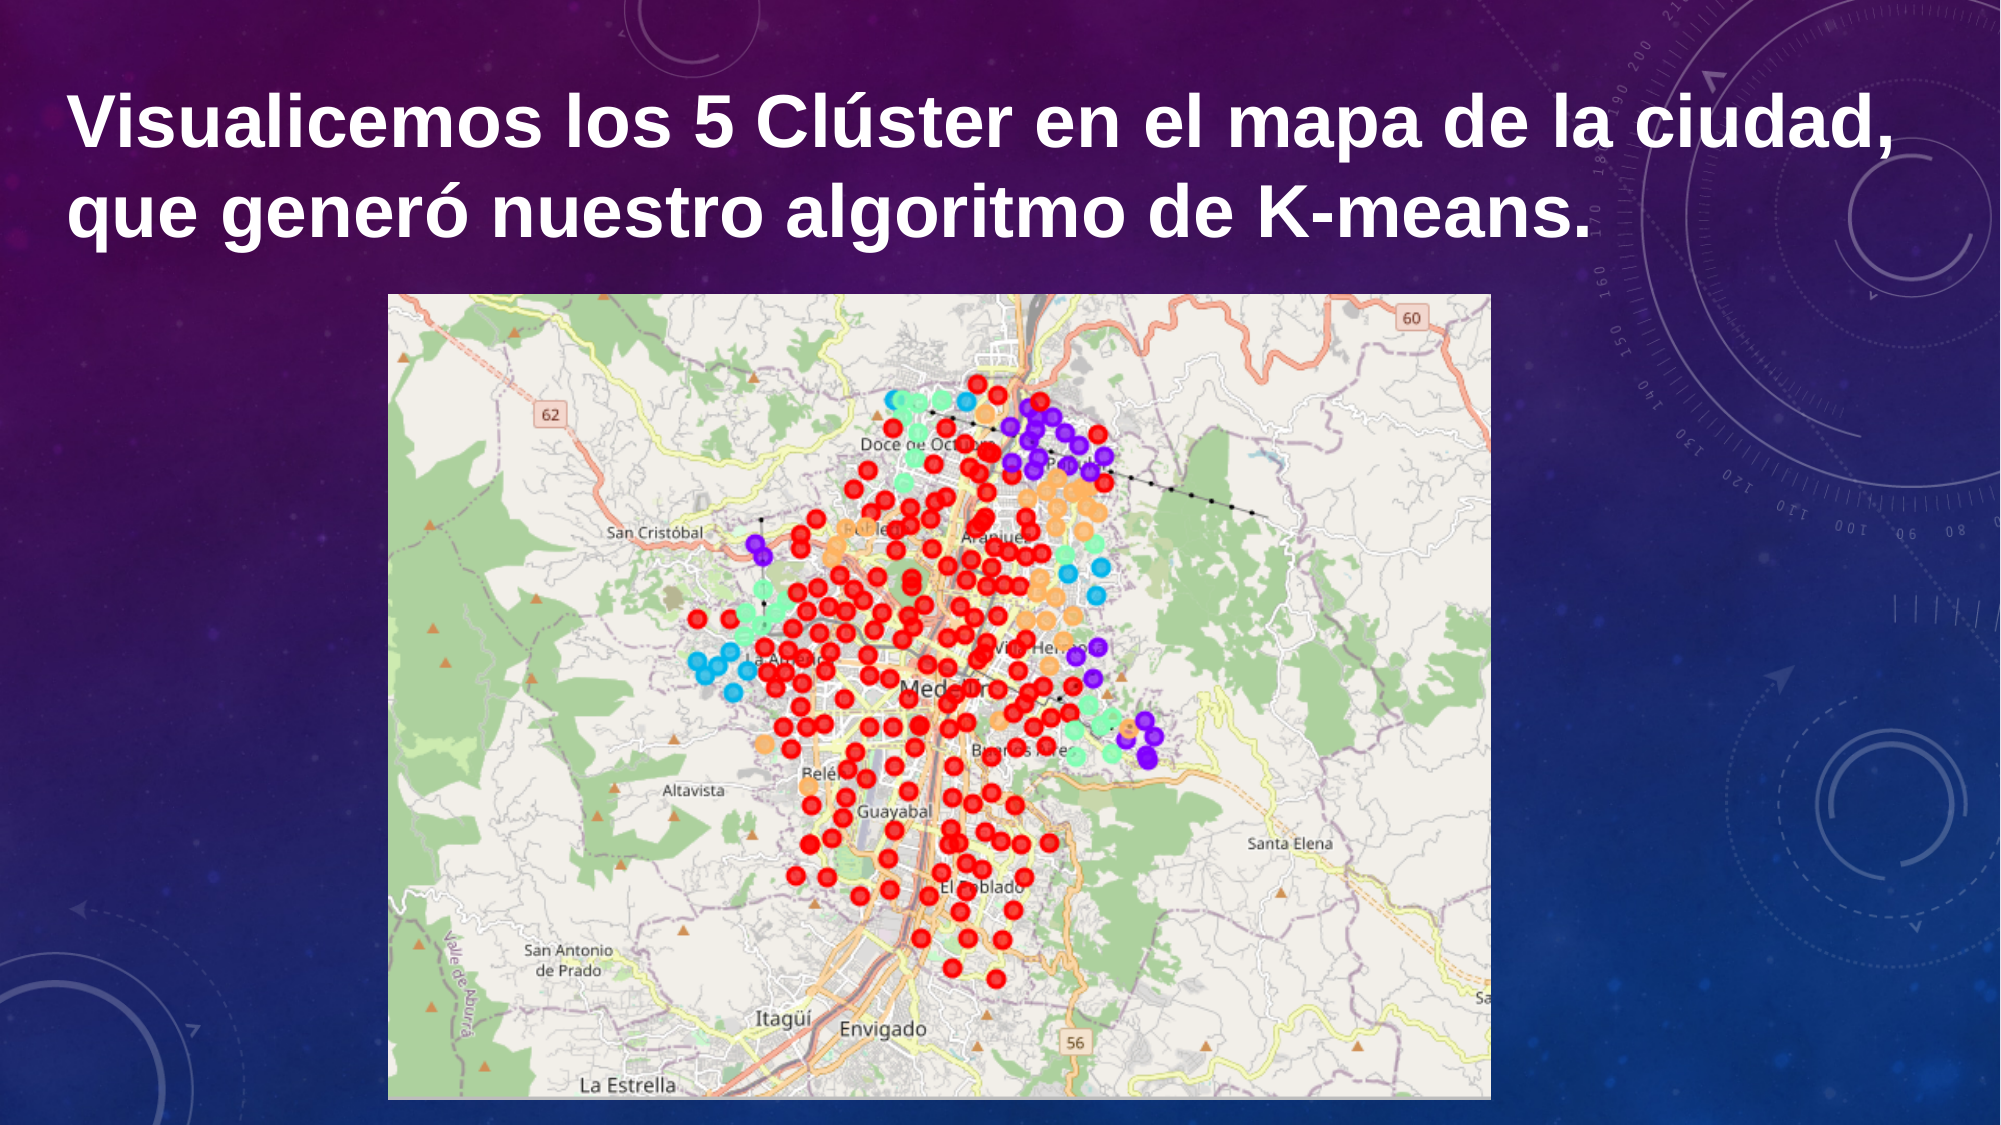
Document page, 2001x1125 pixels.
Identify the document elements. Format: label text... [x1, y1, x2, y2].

picture [0, 0, 2001, 1125]
text_box Visualicemos los 5 Clúster en el mapa de la ciudad, que generó nuestro algoritmo de K-means. [51, 64, 1933, 260]
